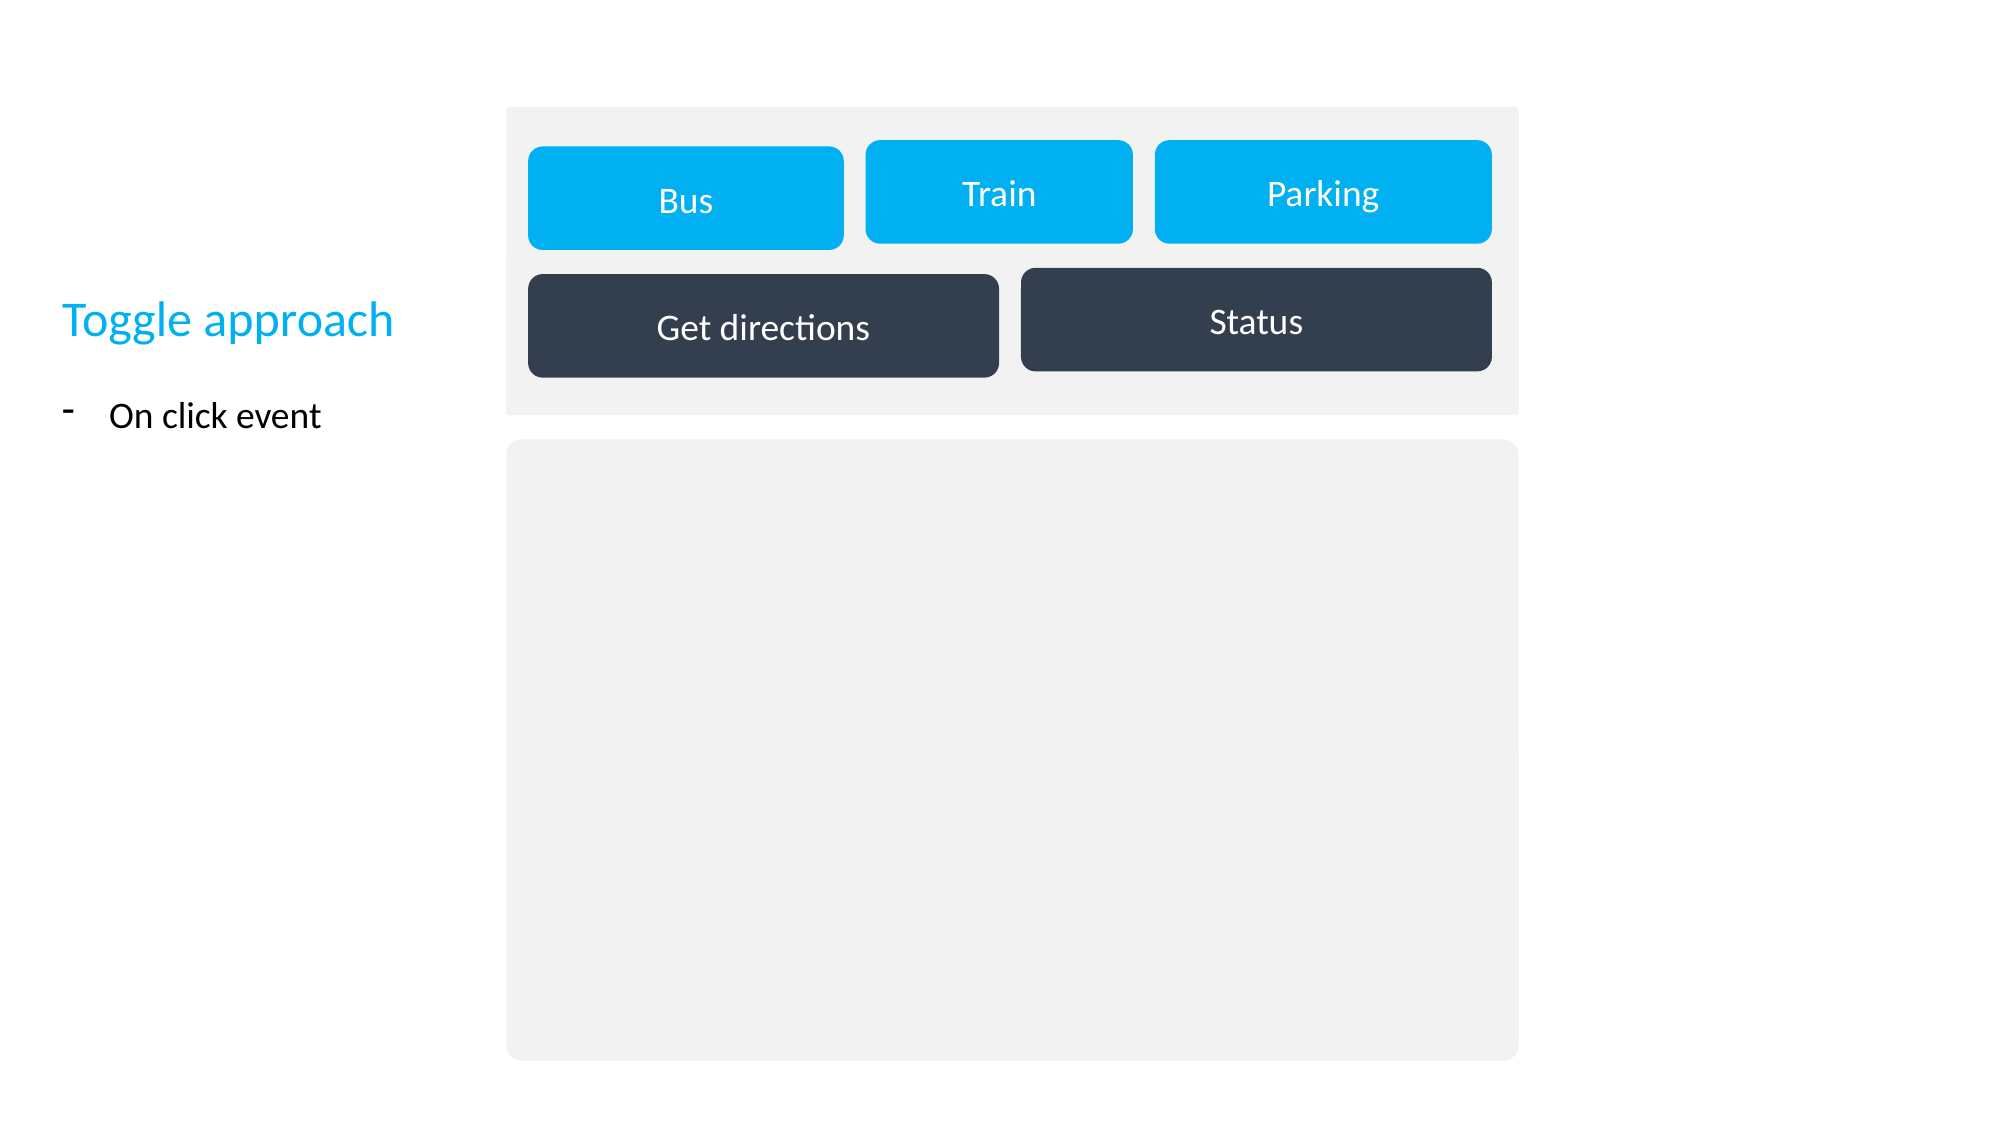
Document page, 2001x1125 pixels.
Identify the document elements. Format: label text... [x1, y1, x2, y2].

text_box Toggle approach On click event [47, 279, 410, 489]
text_box Parking [1153, 139, 1493, 245]
text_box [505, 438, 1520, 1062]
text_box Status [1019, 266, 1494, 373]
text_box Train [864, 139, 1135, 245]
text_box Bus [527, 145, 845, 252]
text_box [505, 105, 1520, 417]
text_box Get directions [527, 272, 1001, 379]
